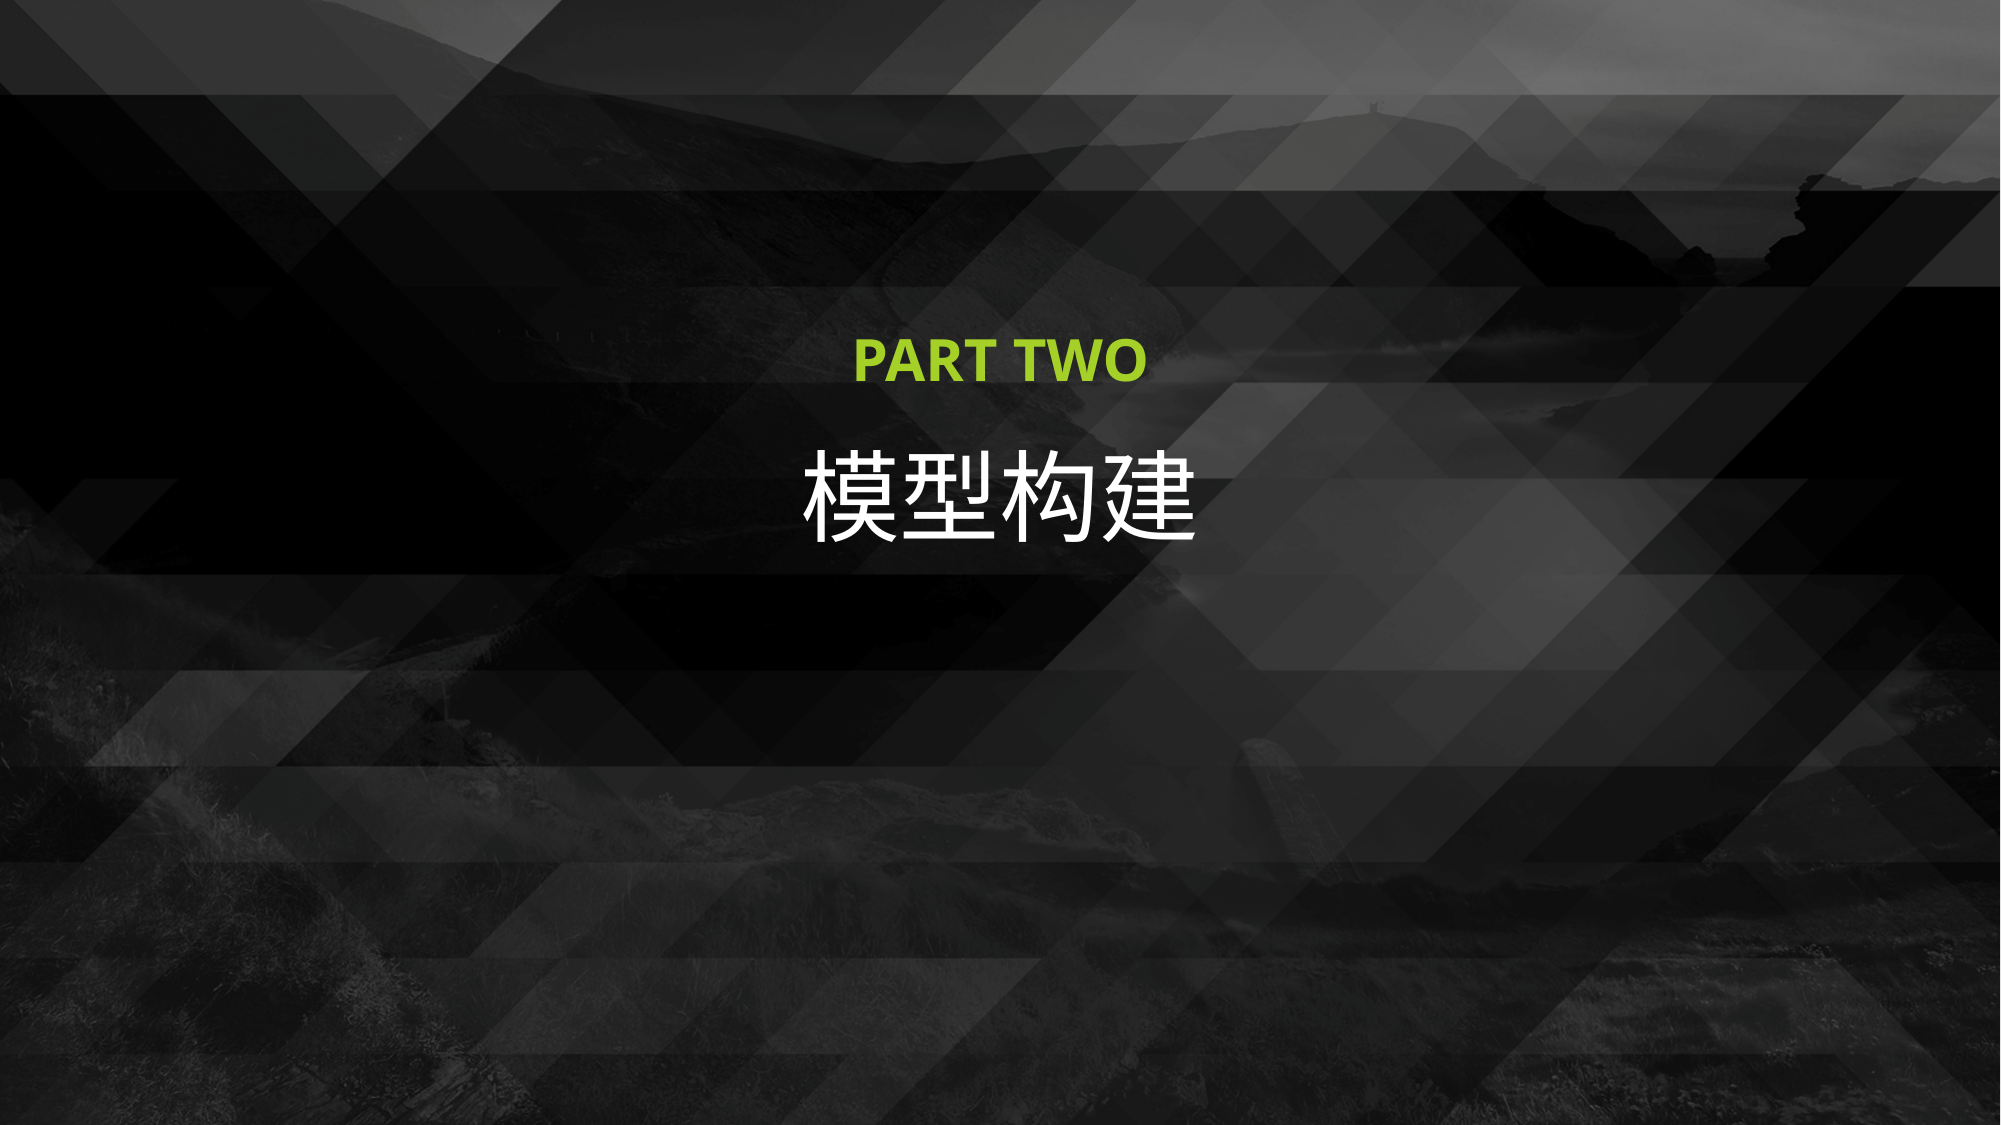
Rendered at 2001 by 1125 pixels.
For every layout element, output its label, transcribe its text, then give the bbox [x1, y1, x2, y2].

list 模型构建 [502, 441, 1498, 590]
picture [0, 0, 2001, 1125]
list PART TWO [611, 323, 1389, 398]
